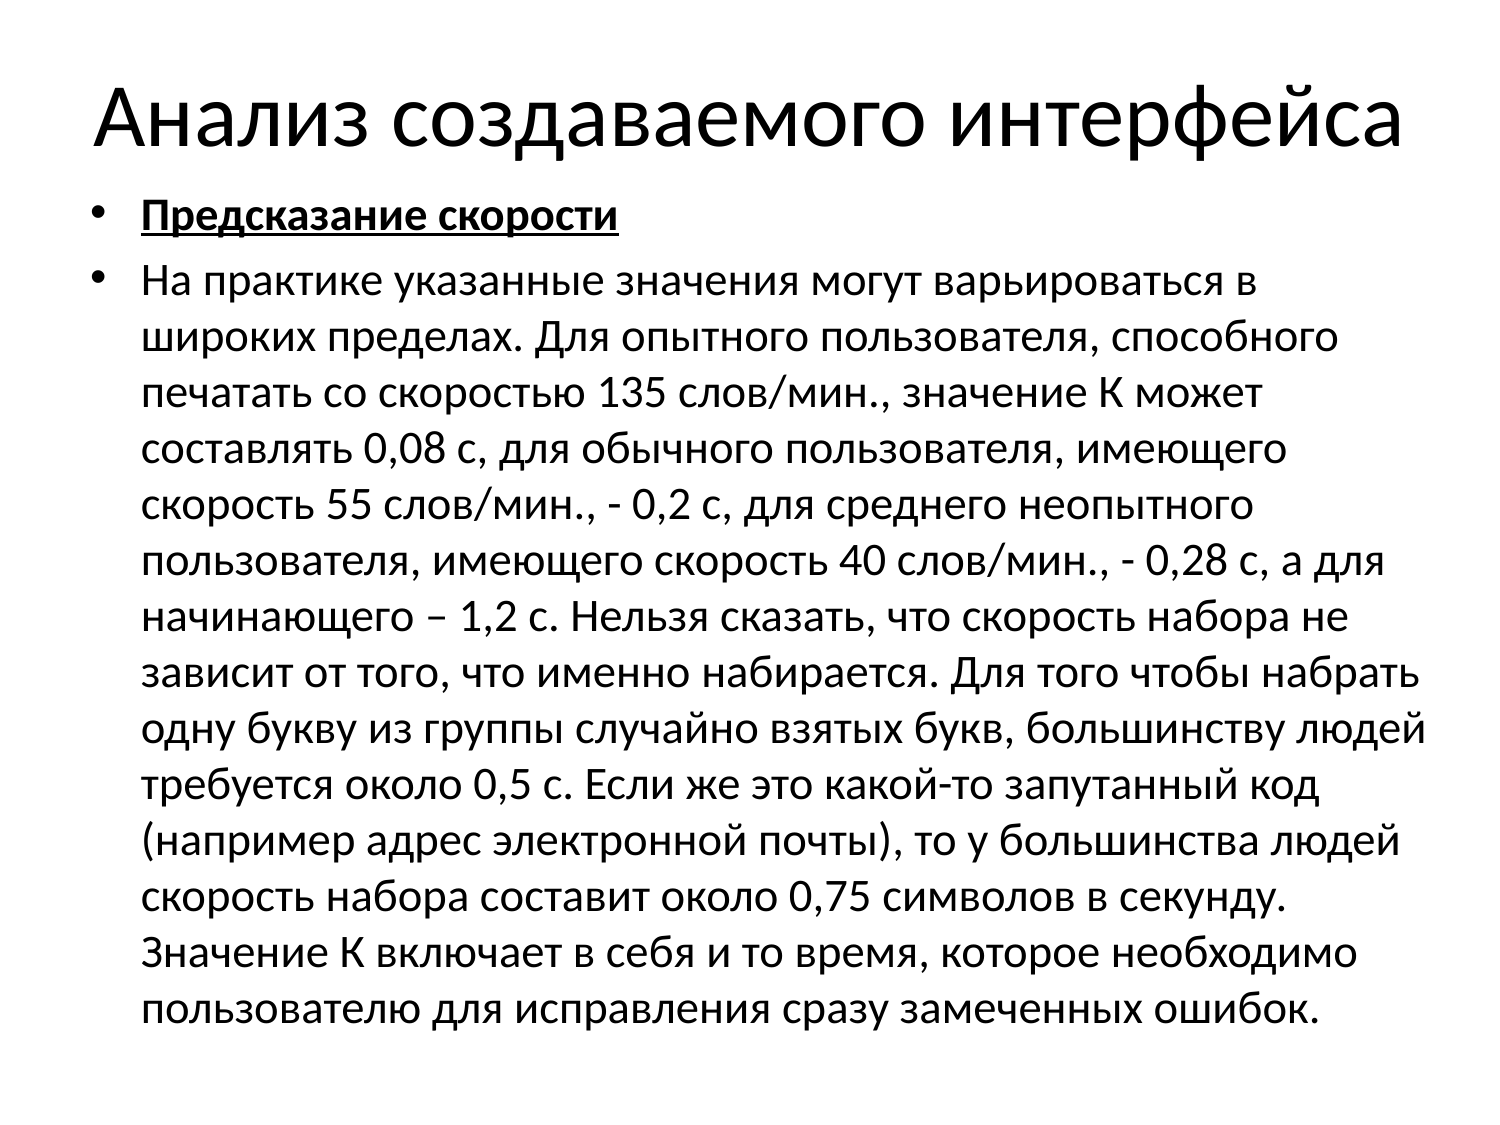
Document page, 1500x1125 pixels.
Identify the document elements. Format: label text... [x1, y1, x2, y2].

title Анализ создаваемого интерфейса [75, 45, 1425, 175]
list Предсказание скорости На практике указанные значения могут варьироваться в широких пределах. Для опытного пользователя, способного печатать со скоростью 135 слов/мин., значение К может составлять 0,08 с, для обычного пользователя, имеющего скорость 55 слов/мин., - 0,2 с, для среднего неопытного пользователя, имеющего скорость 40 слов/мин., - 0,28 с, а для начинающего – 1,2 с. Нельзя сказать, что скорость набора не зависит от того, что именно набирается. Для того чтобы набрать одну букву из группы случайно взятых букв, большинству людей требуется около 0,5 с. Если же это какой-то запутанный код (например адрес электронной почты), то у большинства людей скорость набора составит около 0,75 символов в секунду. Значение К включает в себя и то время, которое необходимо пользователю для исправления сразу замеченных ошибок. [75, 175, 1454, 1079]
